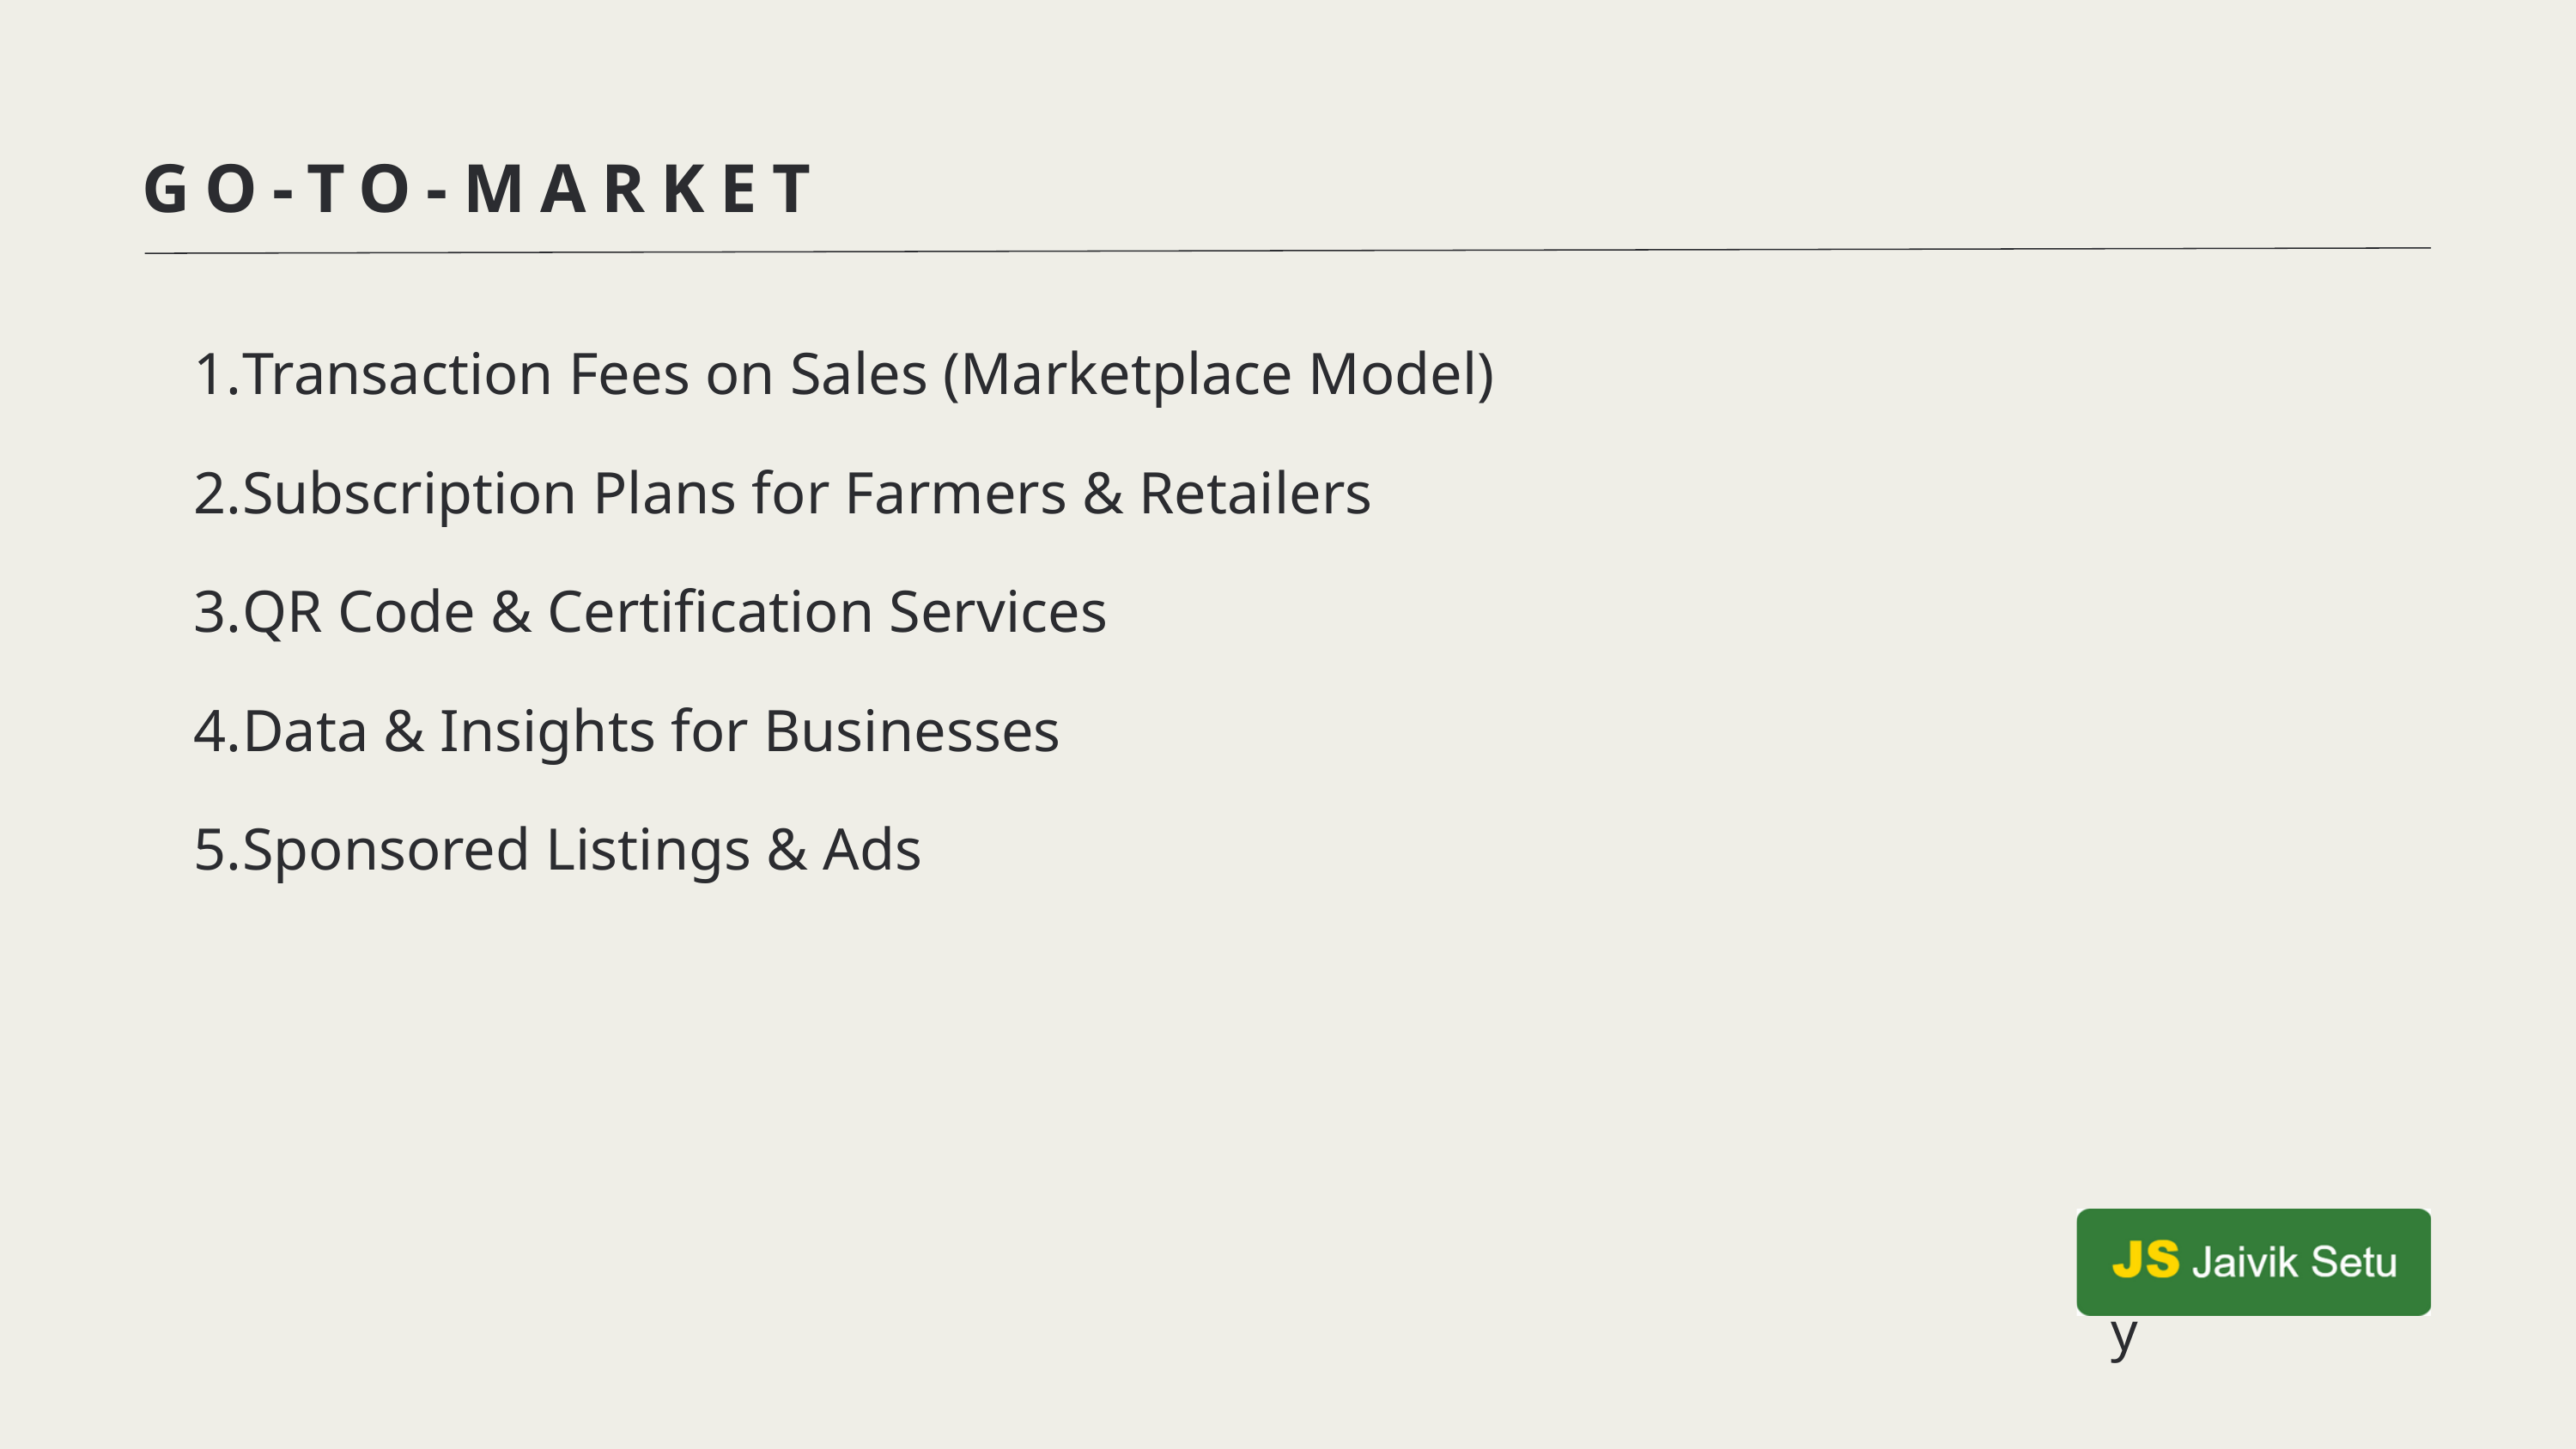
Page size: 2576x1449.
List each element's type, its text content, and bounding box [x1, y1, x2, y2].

text_box Ingoude Company [2111, 1316, 2349, 1361]
text_box [2076, 1209, 2432, 1316]
text_box Transaction Fees on Sales (Marketplace Model) Subscription Plans for Farmers & Retailers QR Code & Certification Services Data & Insights for Businesses Sponsored Listings & Ads [144, 287, 2428, 882]
text_box GO-TO-MARKET [142, 132, 2428, 226]
